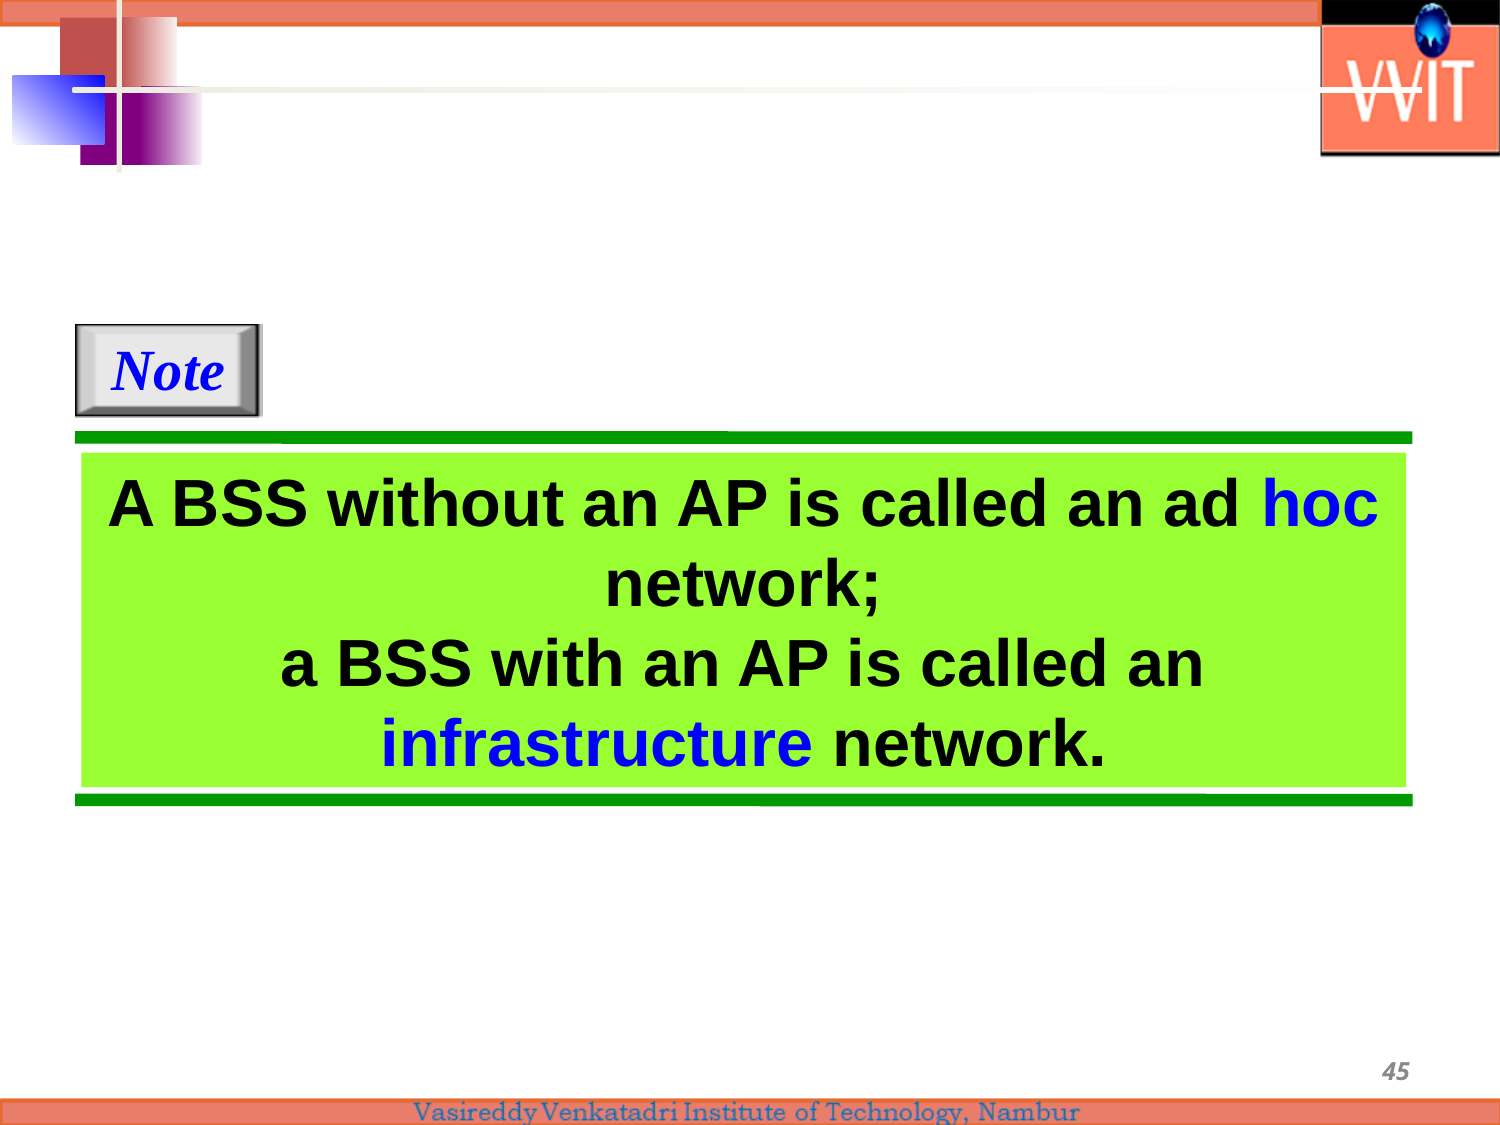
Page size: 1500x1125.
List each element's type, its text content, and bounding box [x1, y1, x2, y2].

text_box [12, 75, 105, 145]
text_box [122, 17, 177, 86]
text_box [80, 93, 116, 165]
text_box [116, 0, 122, 87]
text_box A BSS without an AP is called an ad hoc network; a BSS with an AP is called an infrastructure network. [81, 452, 1407, 788]
picture [0, 0, 1500, 1125]
text_box [116, 93, 122, 173]
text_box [74, 324, 263, 419]
text_box [122, 93, 141, 165]
text_box [141, 93, 202, 165]
text_box [72, 87, 1423, 93]
text_box [60, 17, 116, 86]
slide_number 45 [1074, 1042, 1425, 1103]
